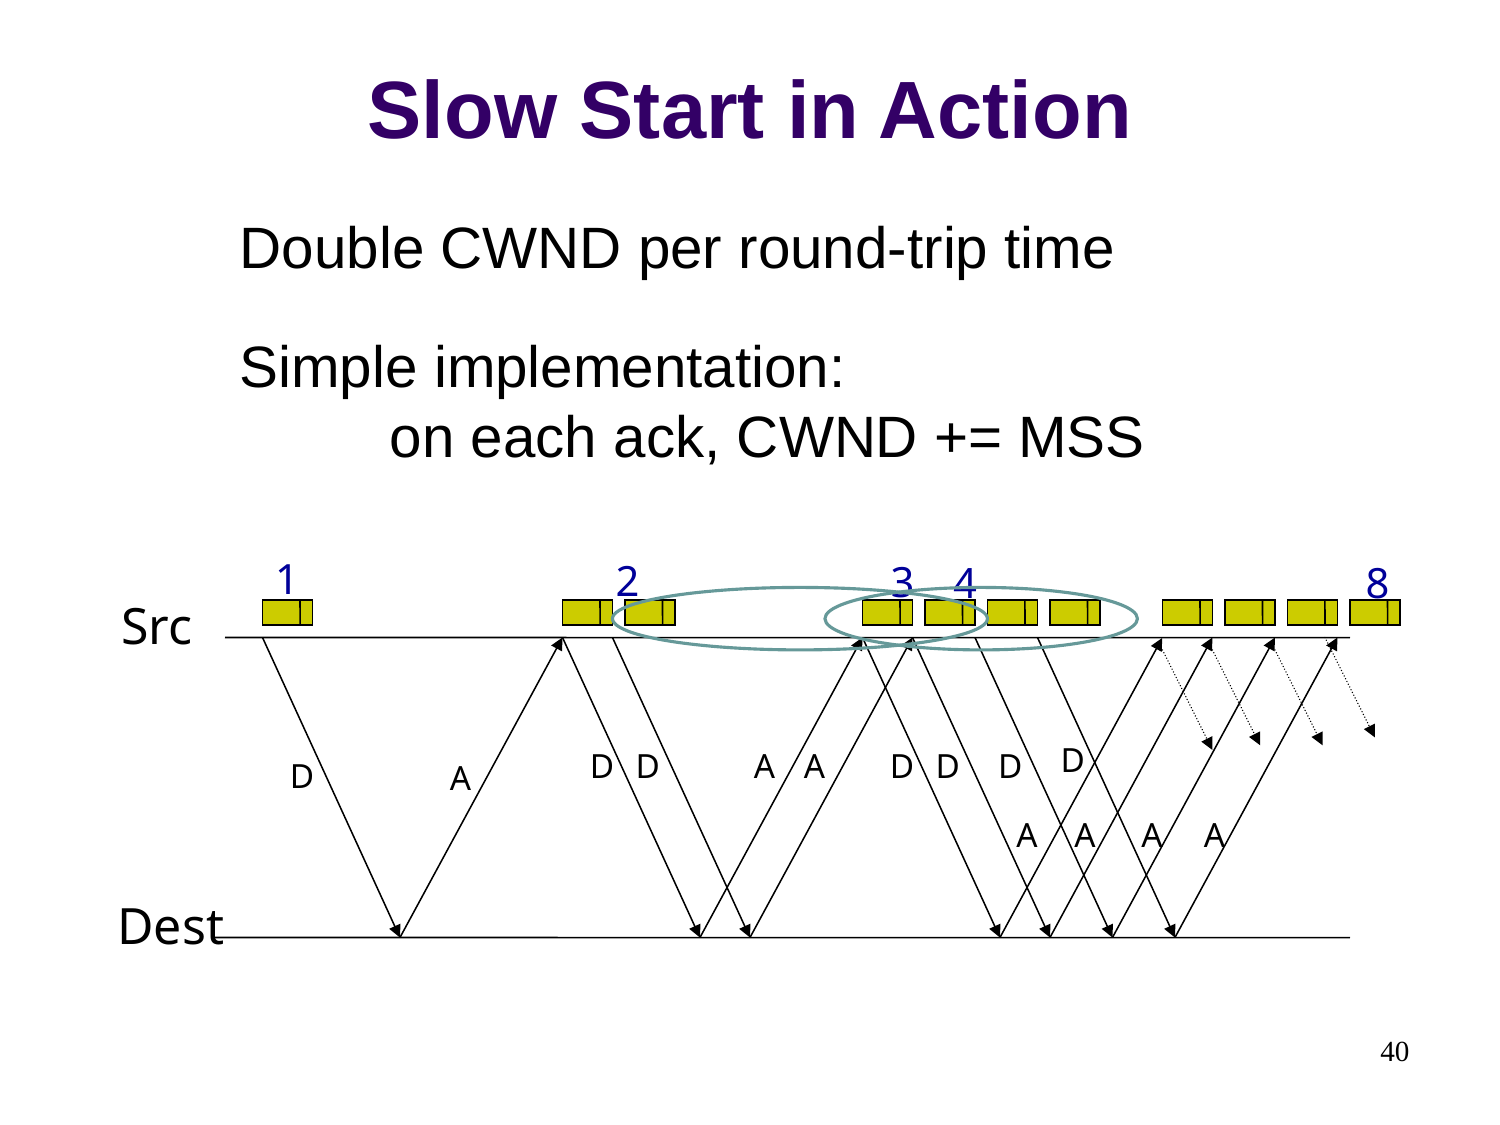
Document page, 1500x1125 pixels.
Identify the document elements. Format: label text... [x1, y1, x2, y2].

text_box Src [106, 587, 208, 663]
text_box [262, 611, 300, 625]
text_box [862, 637, 972, 938]
text_box D [620, 737, 675, 793]
text_box Double CWND per round-trip time Simple implementation: on each ack, CWND += MSS [224, 203, 1263, 477]
text_box D [575, 737, 620, 793]
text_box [699, 637, 747, 938]
text_box 2 [600, 547, 655, 613]
slide_number 40 [1074, 1024, 1426, 1101]
text_box [601, 613, 613, 625]
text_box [999, 549, 1406, 938]
text_box [301, 611, 313, 625]
text_box [562, 600, 600, 625]
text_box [974, 637, 994, 938]
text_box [749, 637, 860, 938]
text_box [862, 548, 976, 626]
text_box Dest [102, 887, 239, 963]
text_box 1 [260, 545, 314, 611]
text_box [612, 587, 857, 645]
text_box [976, 549, 998, 626]
text_box D [275, 748, 330, 803]
text_box [824, 599, 863, 634]
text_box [399, 637, 563, 938]
title Slow Start in Action [0, 20, 1500, 163]
